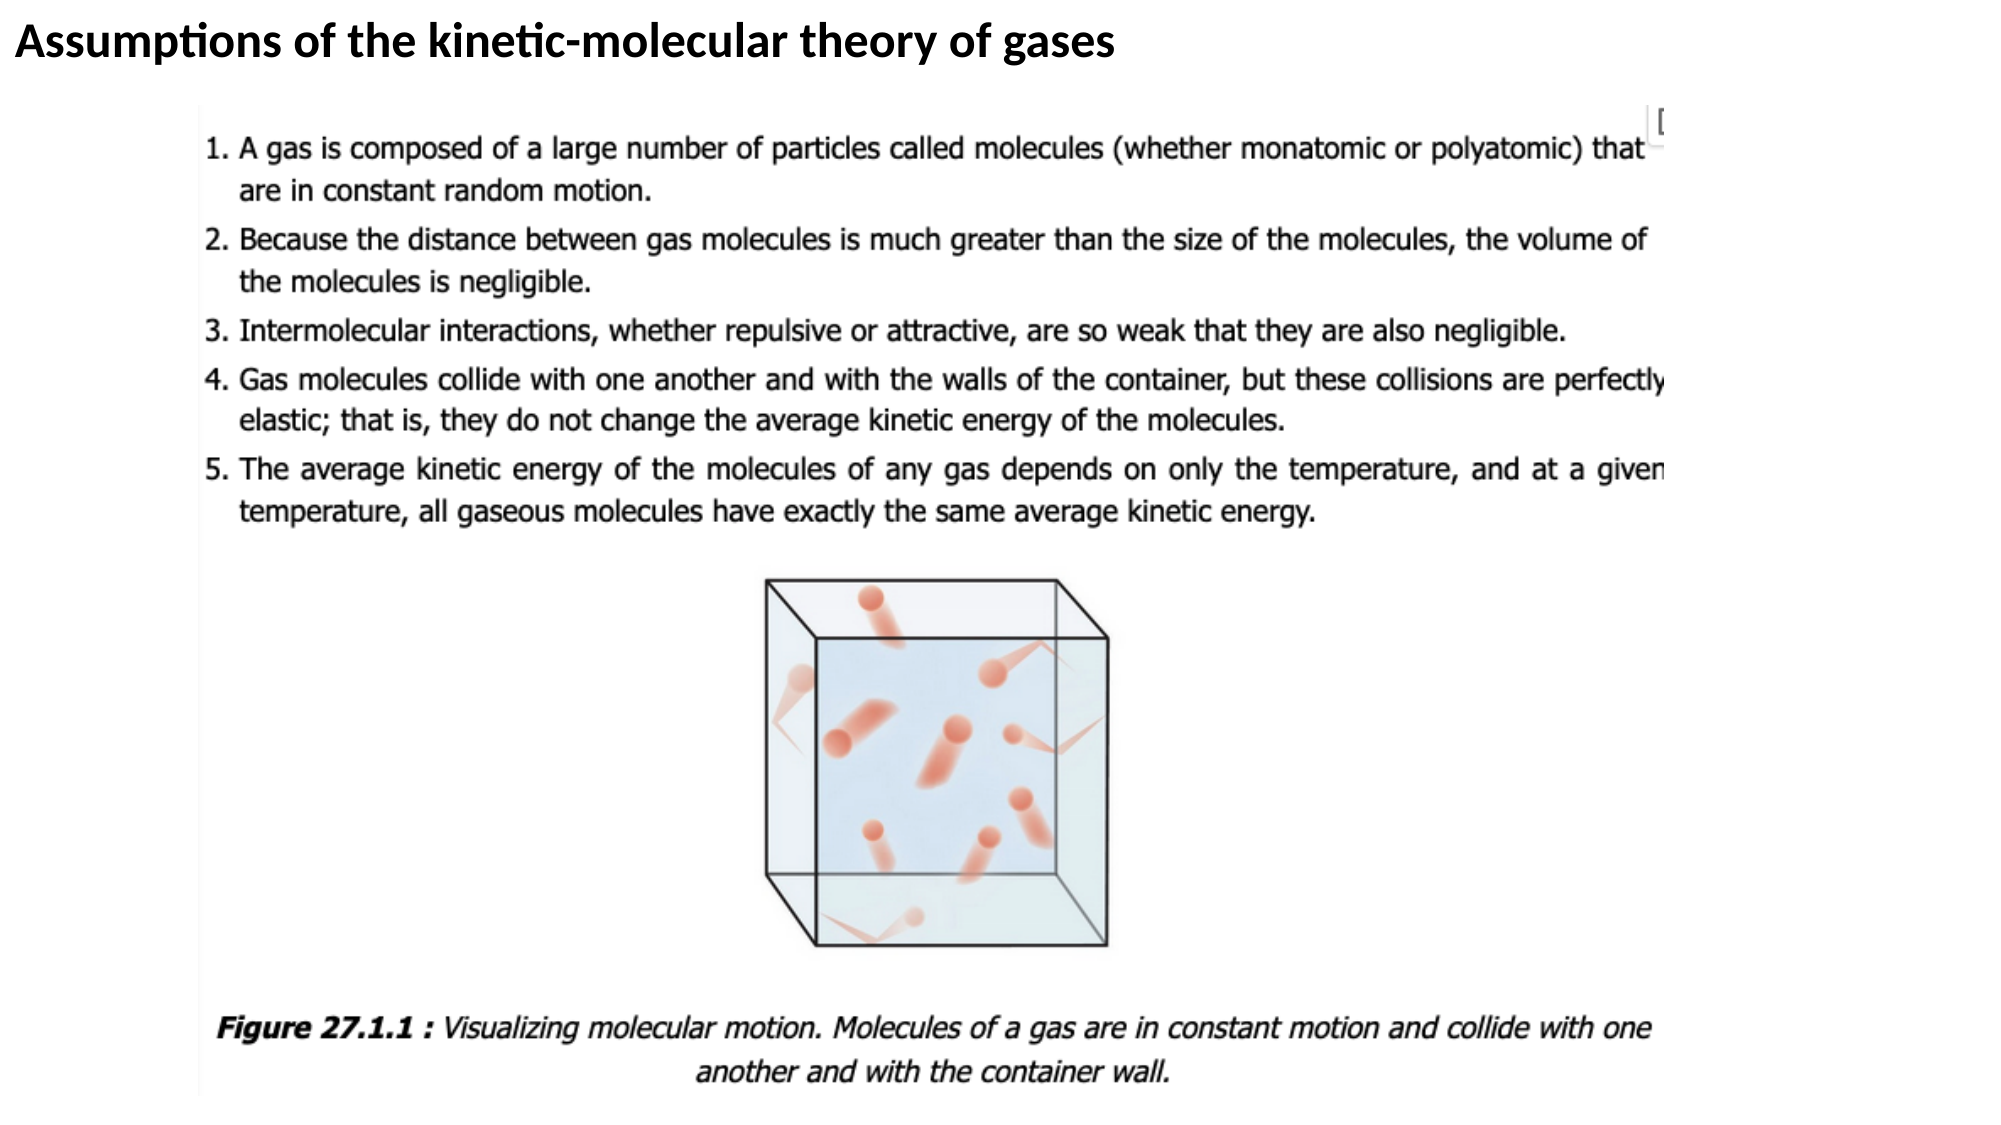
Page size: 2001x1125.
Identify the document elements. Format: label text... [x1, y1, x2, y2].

picture [197, 105, 1664, 1096]
text_box Assumptions of the kinetic-molecular theory of gases [0, 0, 1404, 75]
